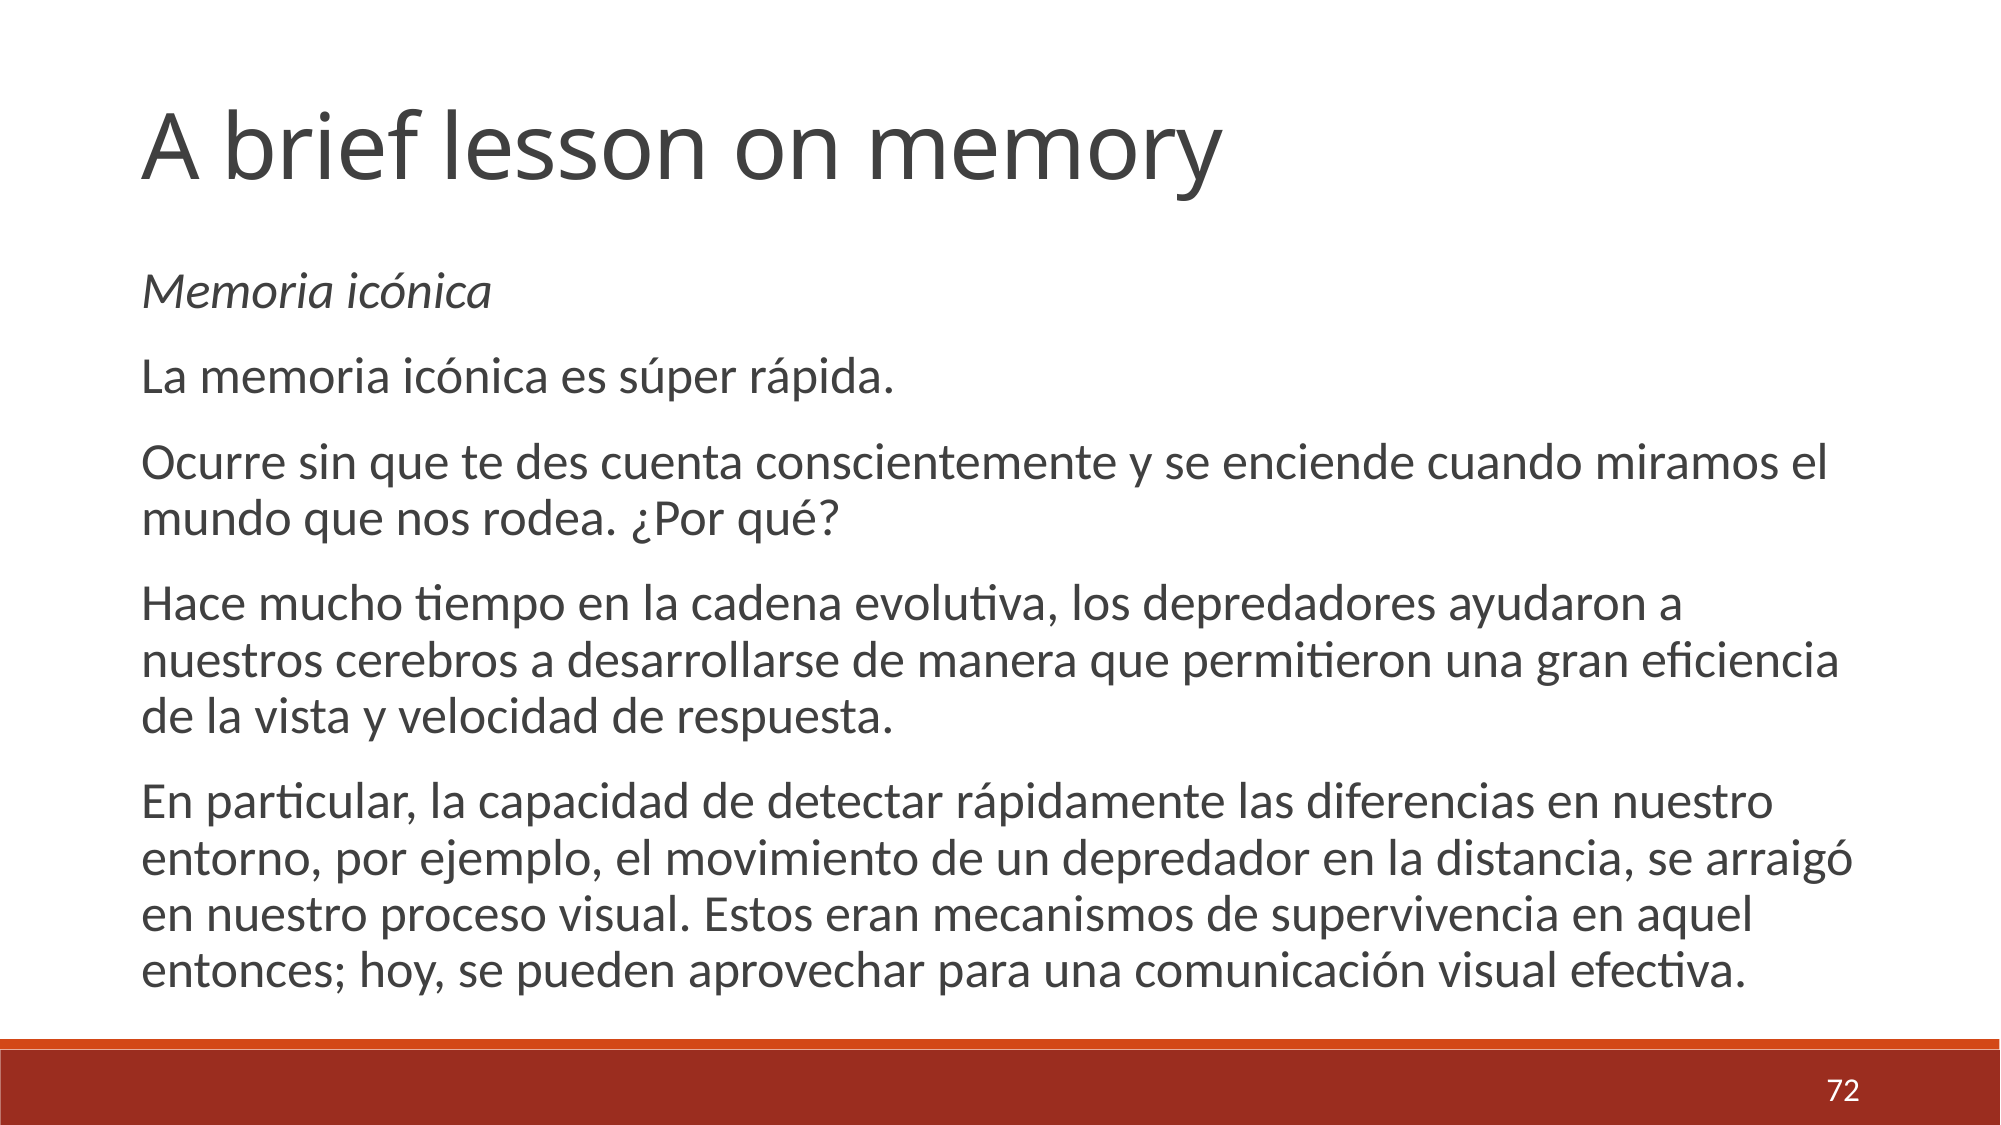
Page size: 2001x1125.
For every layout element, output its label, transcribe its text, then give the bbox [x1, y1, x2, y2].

text_box A brief lesson on memory [126, 97, 1821, 256]
slide_number 72 [126, 1061, 1875, 1115]
text_box Memoria icónica La memoria icónica es súper rápida. Ocurre sin que te des cuenta conscientemente y se enciende cuando miramos el mundo que nos rodea. ¿Por qué? Hace mucho tiempo en la cadena evolutiva, los depredadores ayudaron a nuestros cerebros a desarrollarse de manera que permitieron una gran eficiencia de la vista y velocidad de respuesta. En particular, la capacidad de detectar rápidamente las diferencias en nuestro entorno, por ejemplo, el movimiento de un depredador en la distancia, se arraigó en nuestro proceso visual. Estos eran mecanismos de supervivencia en aquel entonces; hoy, se pueden aprovechar para una comunicación visual efectiva. [126, 256, 1875, 1018]
